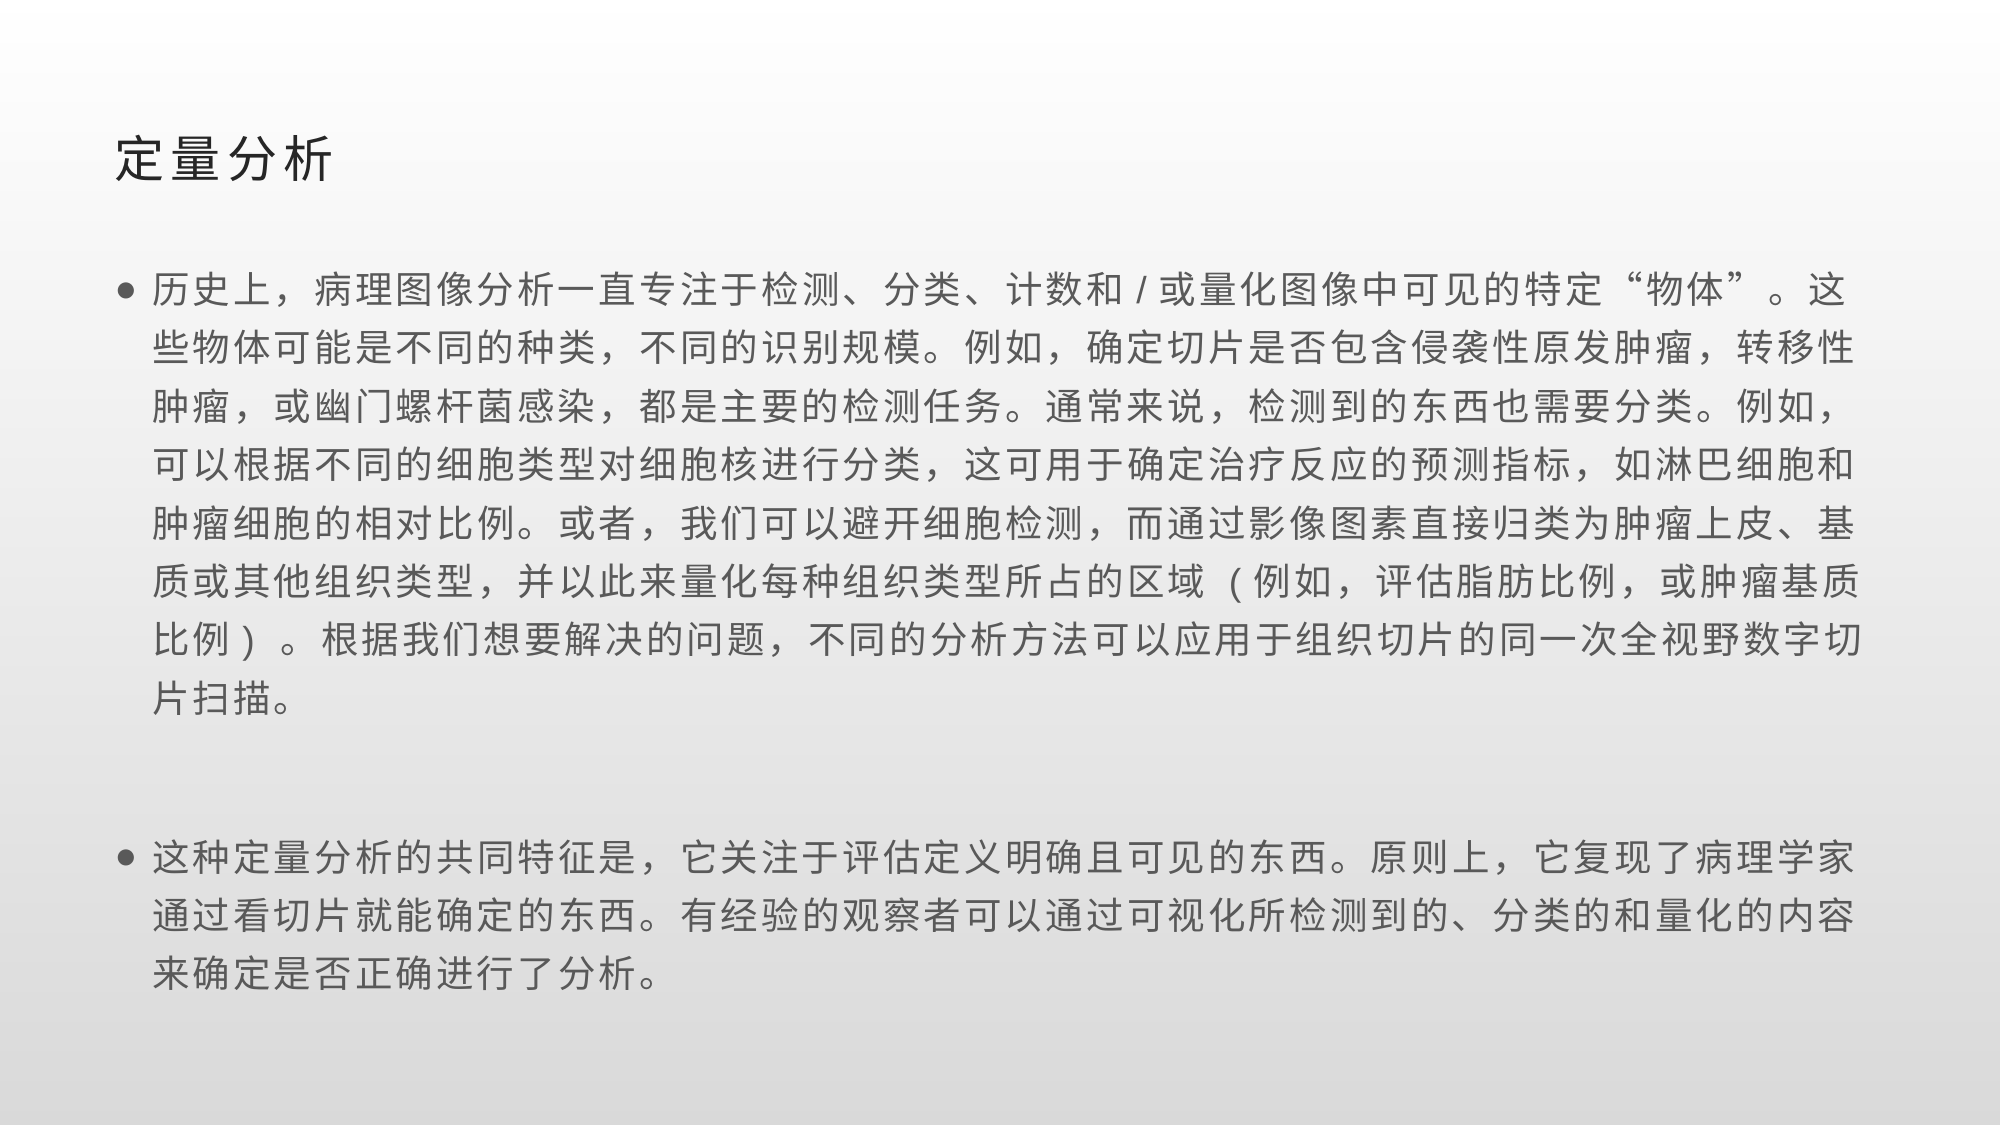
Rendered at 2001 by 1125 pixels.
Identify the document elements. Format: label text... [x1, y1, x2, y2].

list 历史上，病理图像分析一直专注于检测、分类、计数和/或量化图像中可见的特定“物体”。这些物体可能是不同的种类，不同的识别规模。例如，确定切片是否包含侵袭性原发肿瘤，转移性肿瘤，或幽门螺杆菌感染，都是主要的检测任务。通常来说，检测到的东西也需要分类。例如，可以根据不同的细胞类型对细胞核进行分类，这可用于确定治疗反应的预测指标，如淋巴细胞和肿瘤细胞的相对比例。或者，我们可以避开细胞检测，而通过影像图素直接归类为肿瘤上皮、基质或其他组织类型，并以此来量化每种组织类型所占的区域 (例如，评估脂肪比例，或肿瘤基质比例) 。根据我们想要解决的问题，不同的分析方法可以应用于组织切片的同一次全视野数字切片扫描。 这种定量分析的共同特征是，它关注于评估定义明确且可见的东西。原则上，它复现了病理学家通过看切片就能确定的东西。有经验的观察者可以通过可视化所检测到的、分类的和量化的内容来确定是否正确进行了分析。 [99, 244, 1900, 1026]
title 定量分析 [99, 99, 1900, 216]
